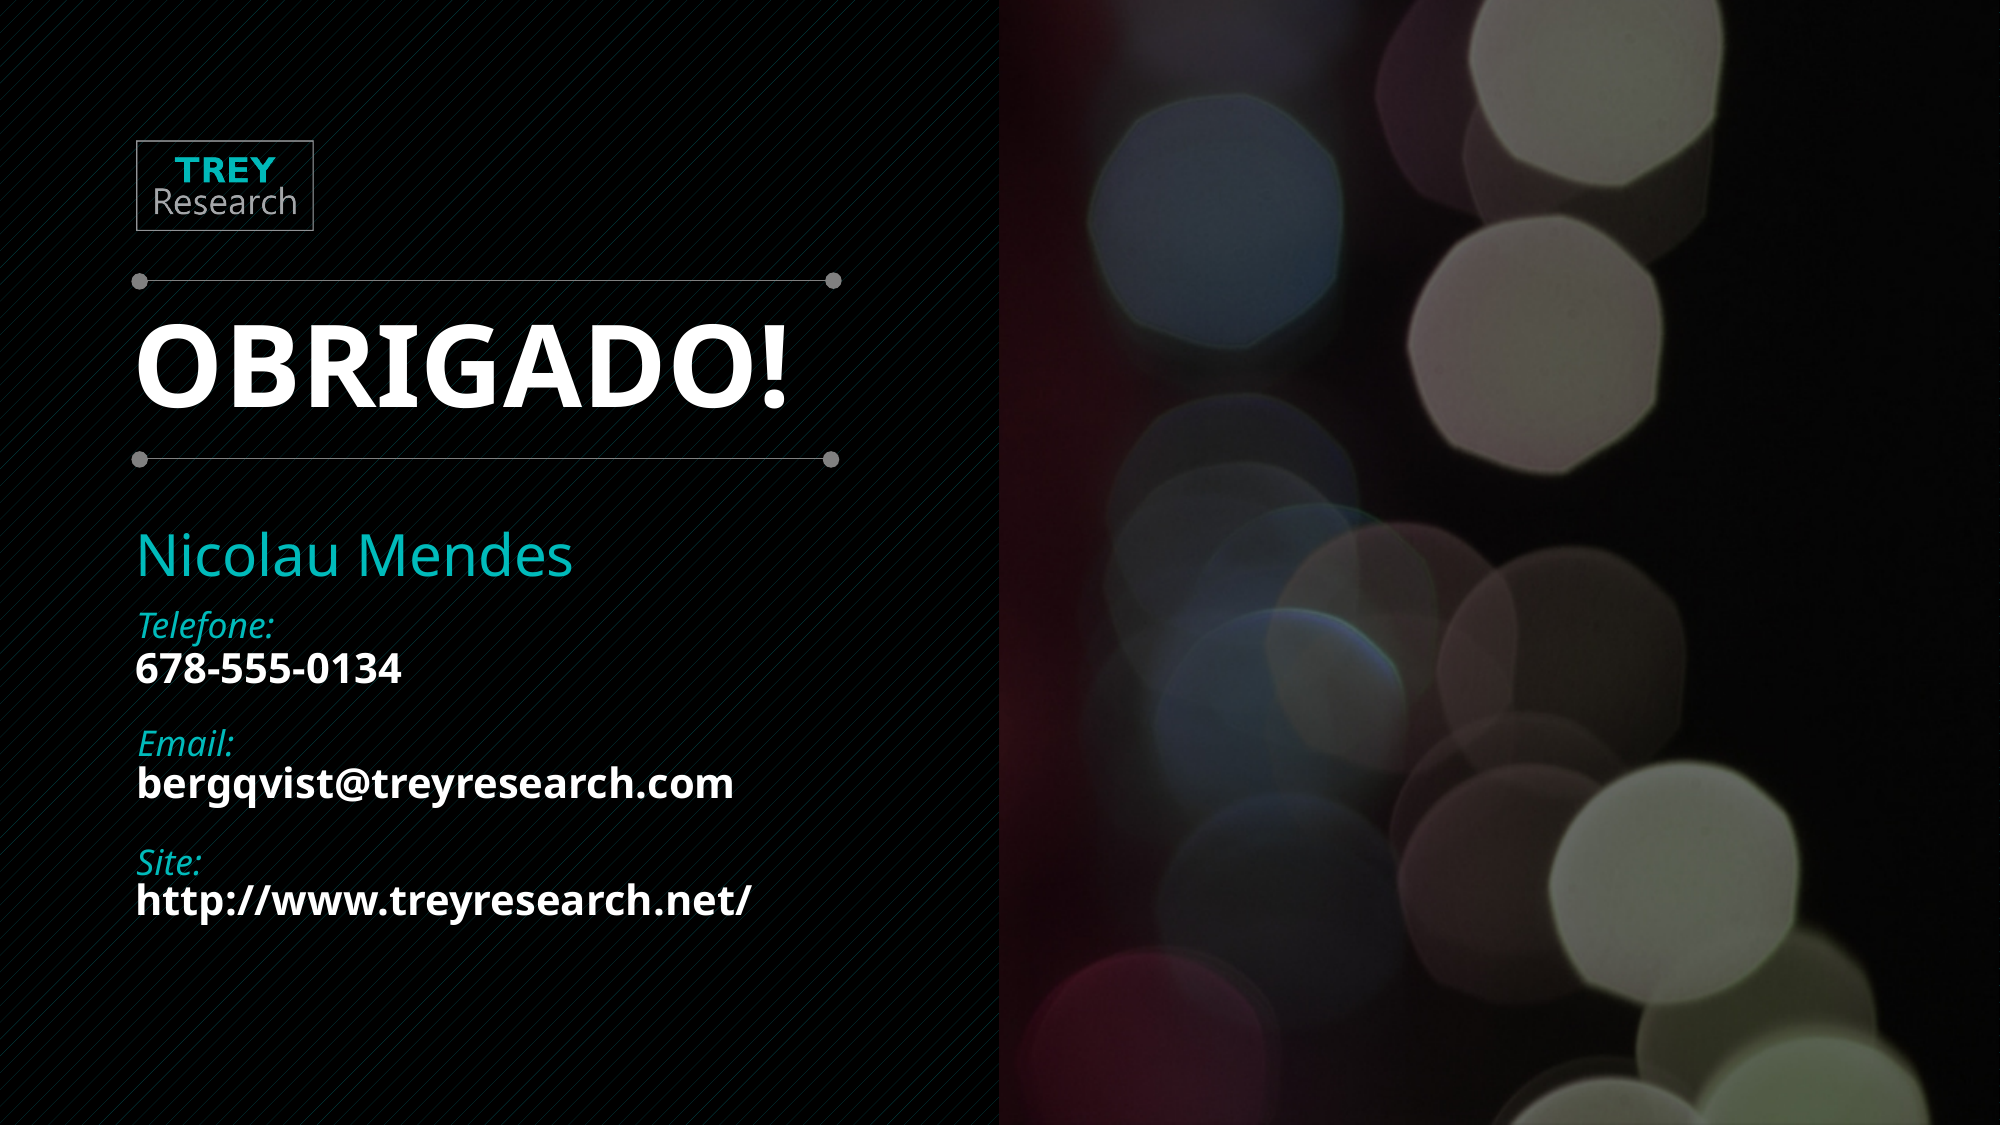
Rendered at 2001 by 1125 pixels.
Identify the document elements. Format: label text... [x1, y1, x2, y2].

list Site: [136, 845, 889, 884]
list bergqvist@treyresearch.com [136, 762, 889, 823]
title OBRIGADO! [132, 253, 928, 433]
picture [136, 140, 314, 231]
list Telefone: [136, 607, 889, 646]
list Nicolau Mendes [135, 505, 888, 590]
list Email: [137, 725, 890, 764]
list 678-555-0134 [135, 647, 888, 695]
picture [999, 0, 1999, 1125]
list http://www.treyresearch.net/ [135, 879, 888, 940]
